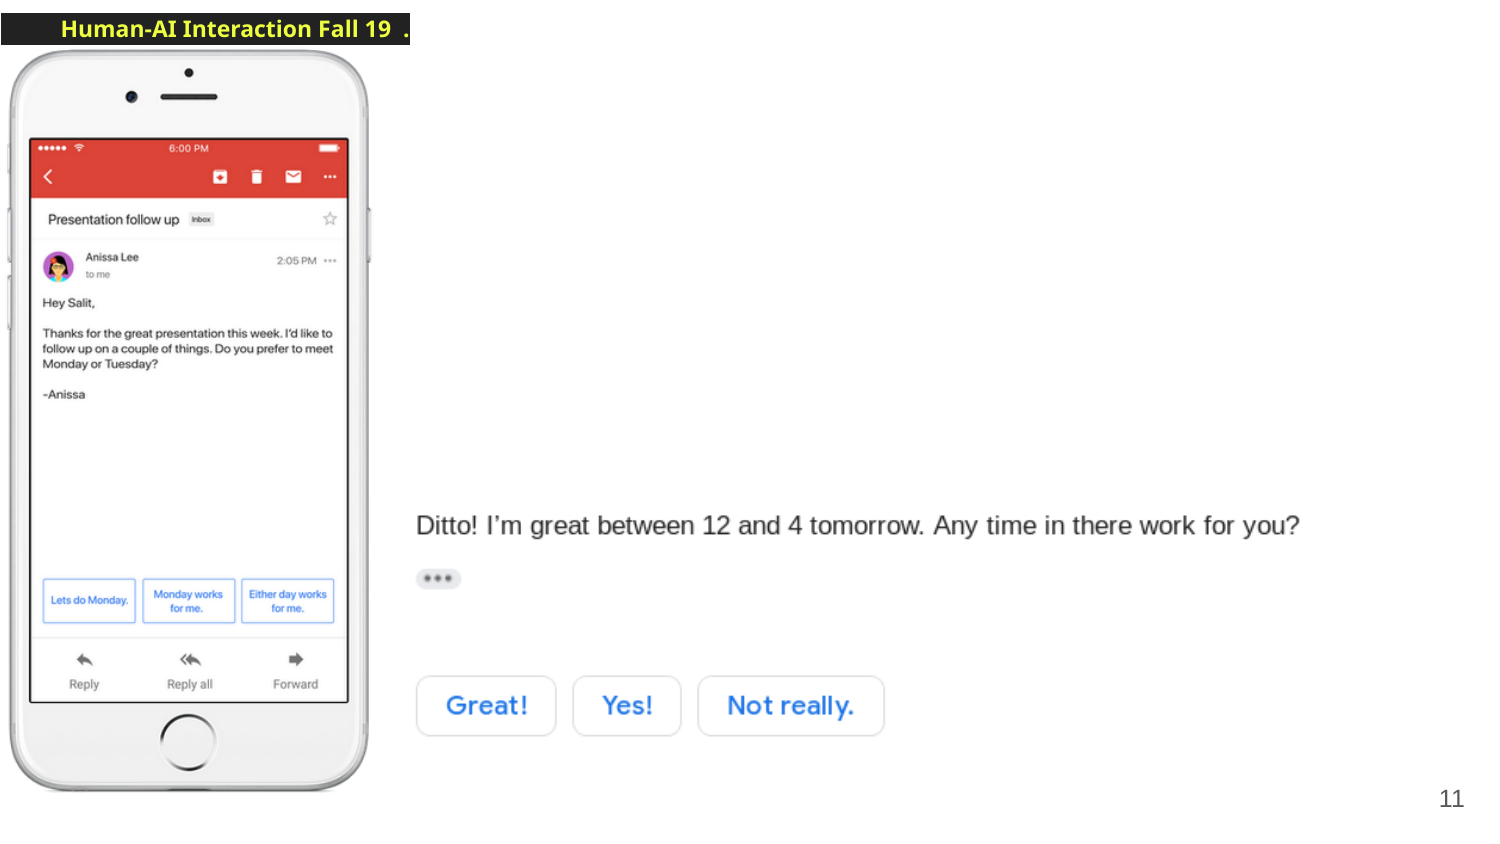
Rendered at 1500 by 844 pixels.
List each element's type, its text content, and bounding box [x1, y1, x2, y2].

picture [0, 0, 1362, 844]
slide_number ‹#› [1389, 764, 1480, 830]
